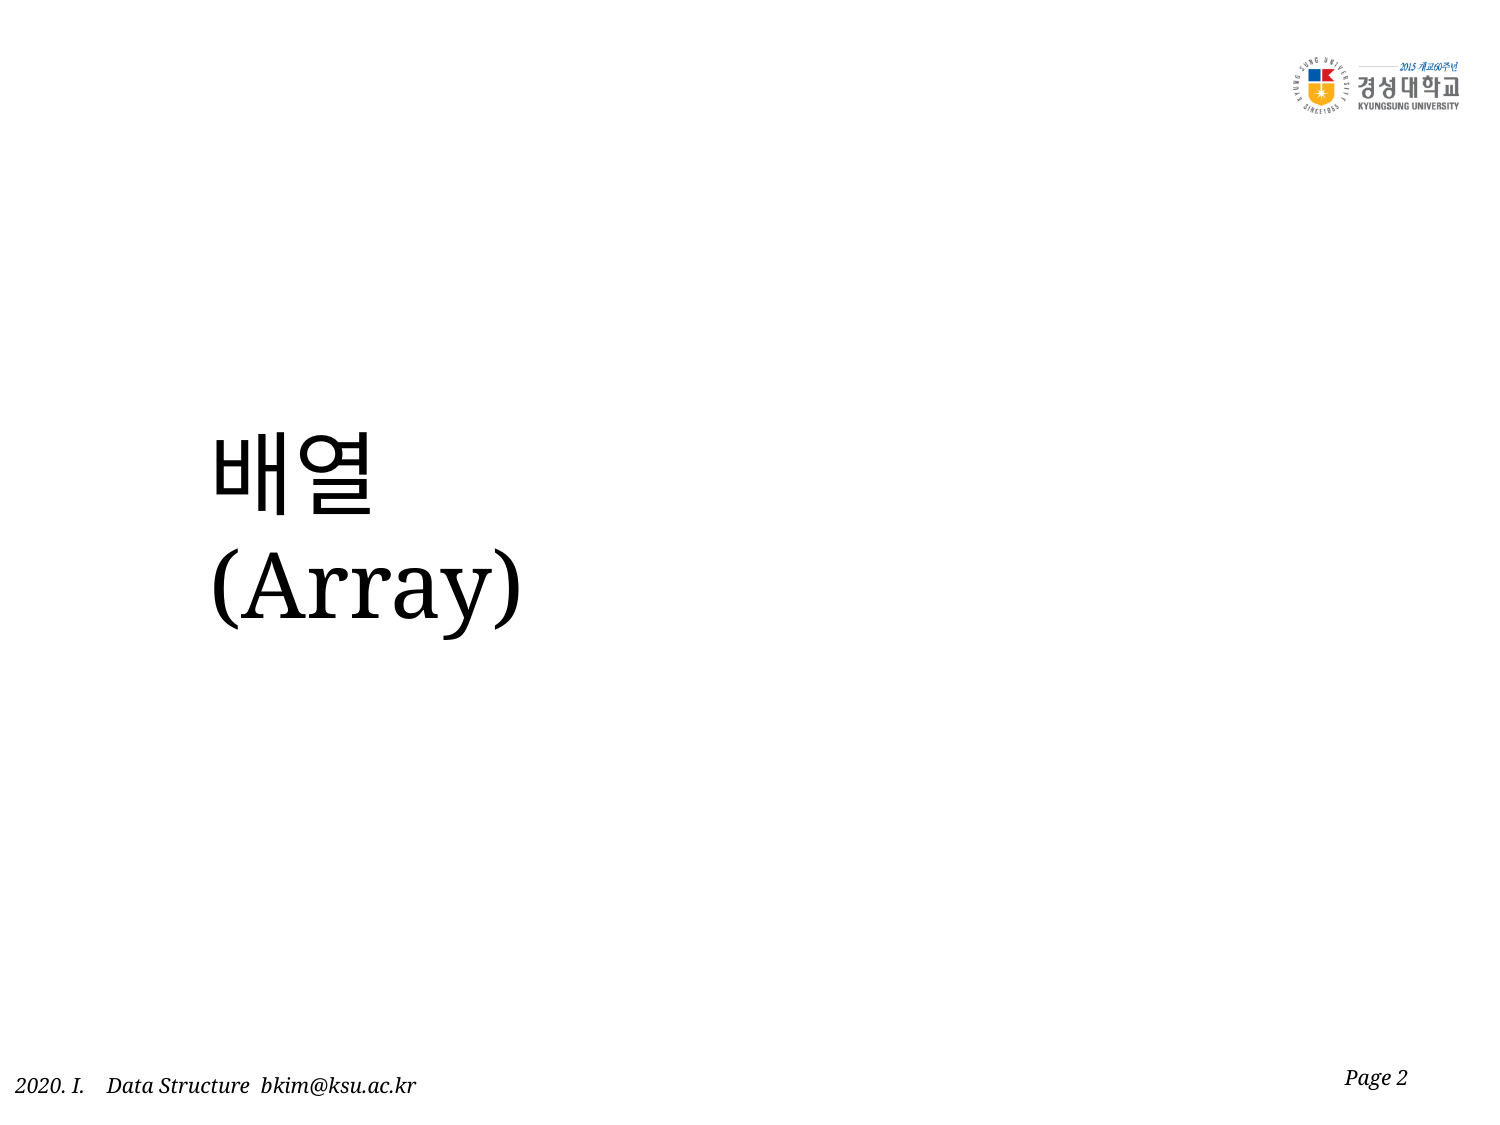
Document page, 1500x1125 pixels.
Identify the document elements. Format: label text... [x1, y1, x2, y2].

picture [1293, 57, 1459, 114]
title 배열 (Array) [194, 455, 1341, 599]
slide_number Page 2 [1149, 1024, 1424, 1101]
